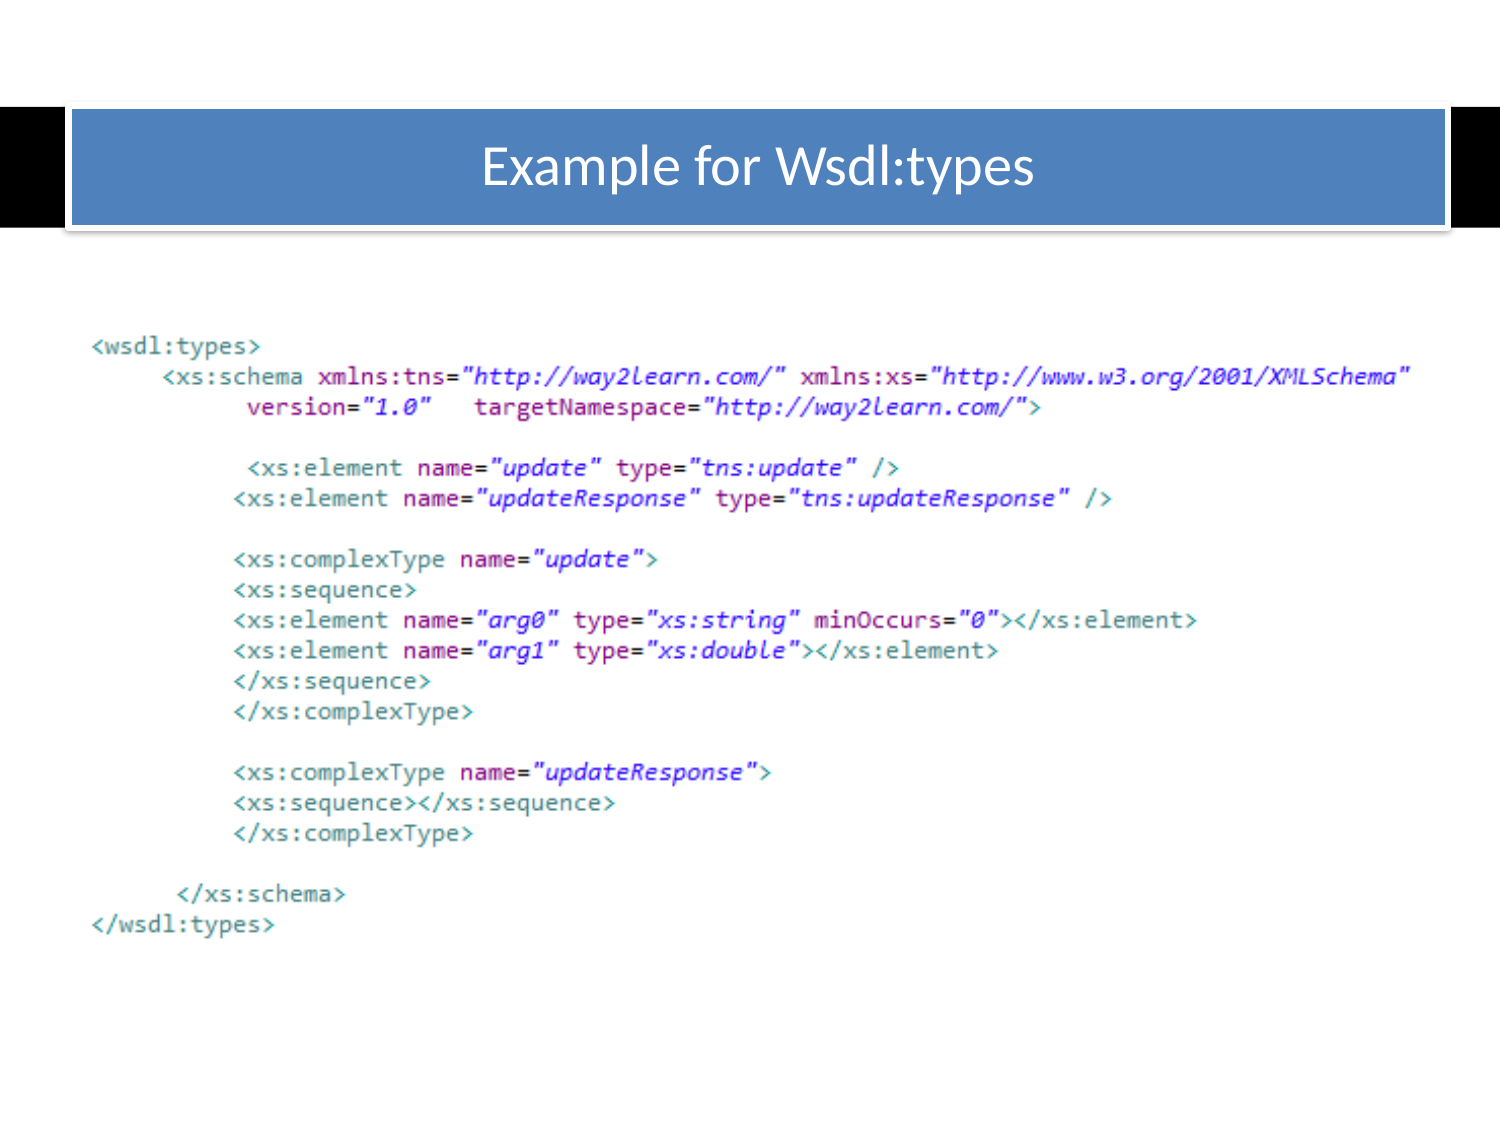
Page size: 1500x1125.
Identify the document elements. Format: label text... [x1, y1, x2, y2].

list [78, 317, 1422, 953]
text_box [0, 105, 62, 230]
text_box [1454, 105, 1500, 230]
title Example for Wsdl:types [65, 102, 1451, 231]
